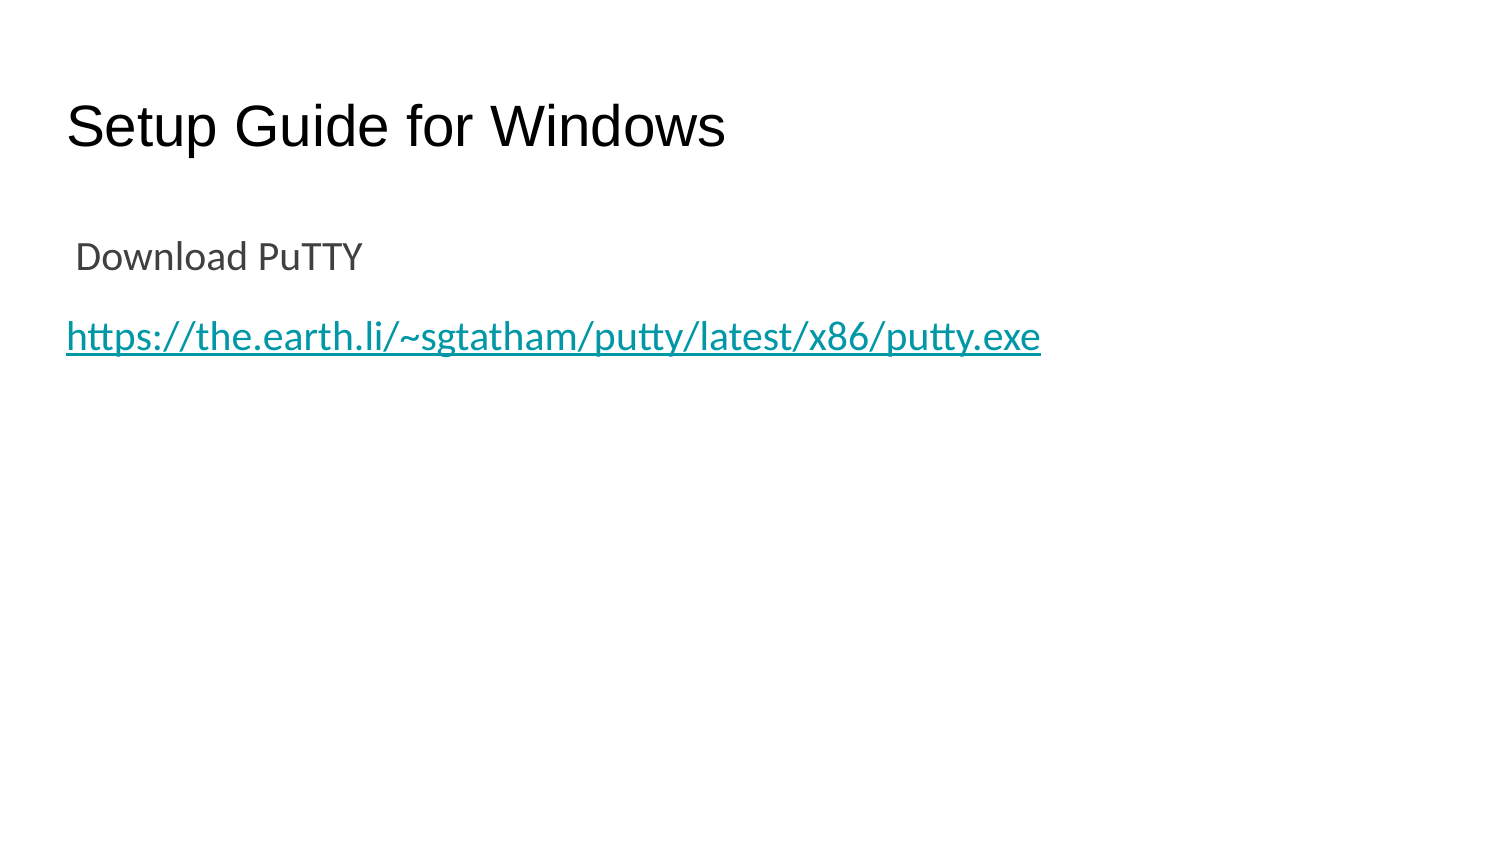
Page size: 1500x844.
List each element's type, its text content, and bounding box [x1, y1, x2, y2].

list Download PuTTY https://the.earth.li/~sgtatham/putty/latest/x86/putty.exe [51, 189, 1449, 750]
title Setup Guide for Windows [51, 72, 1449, 167]
